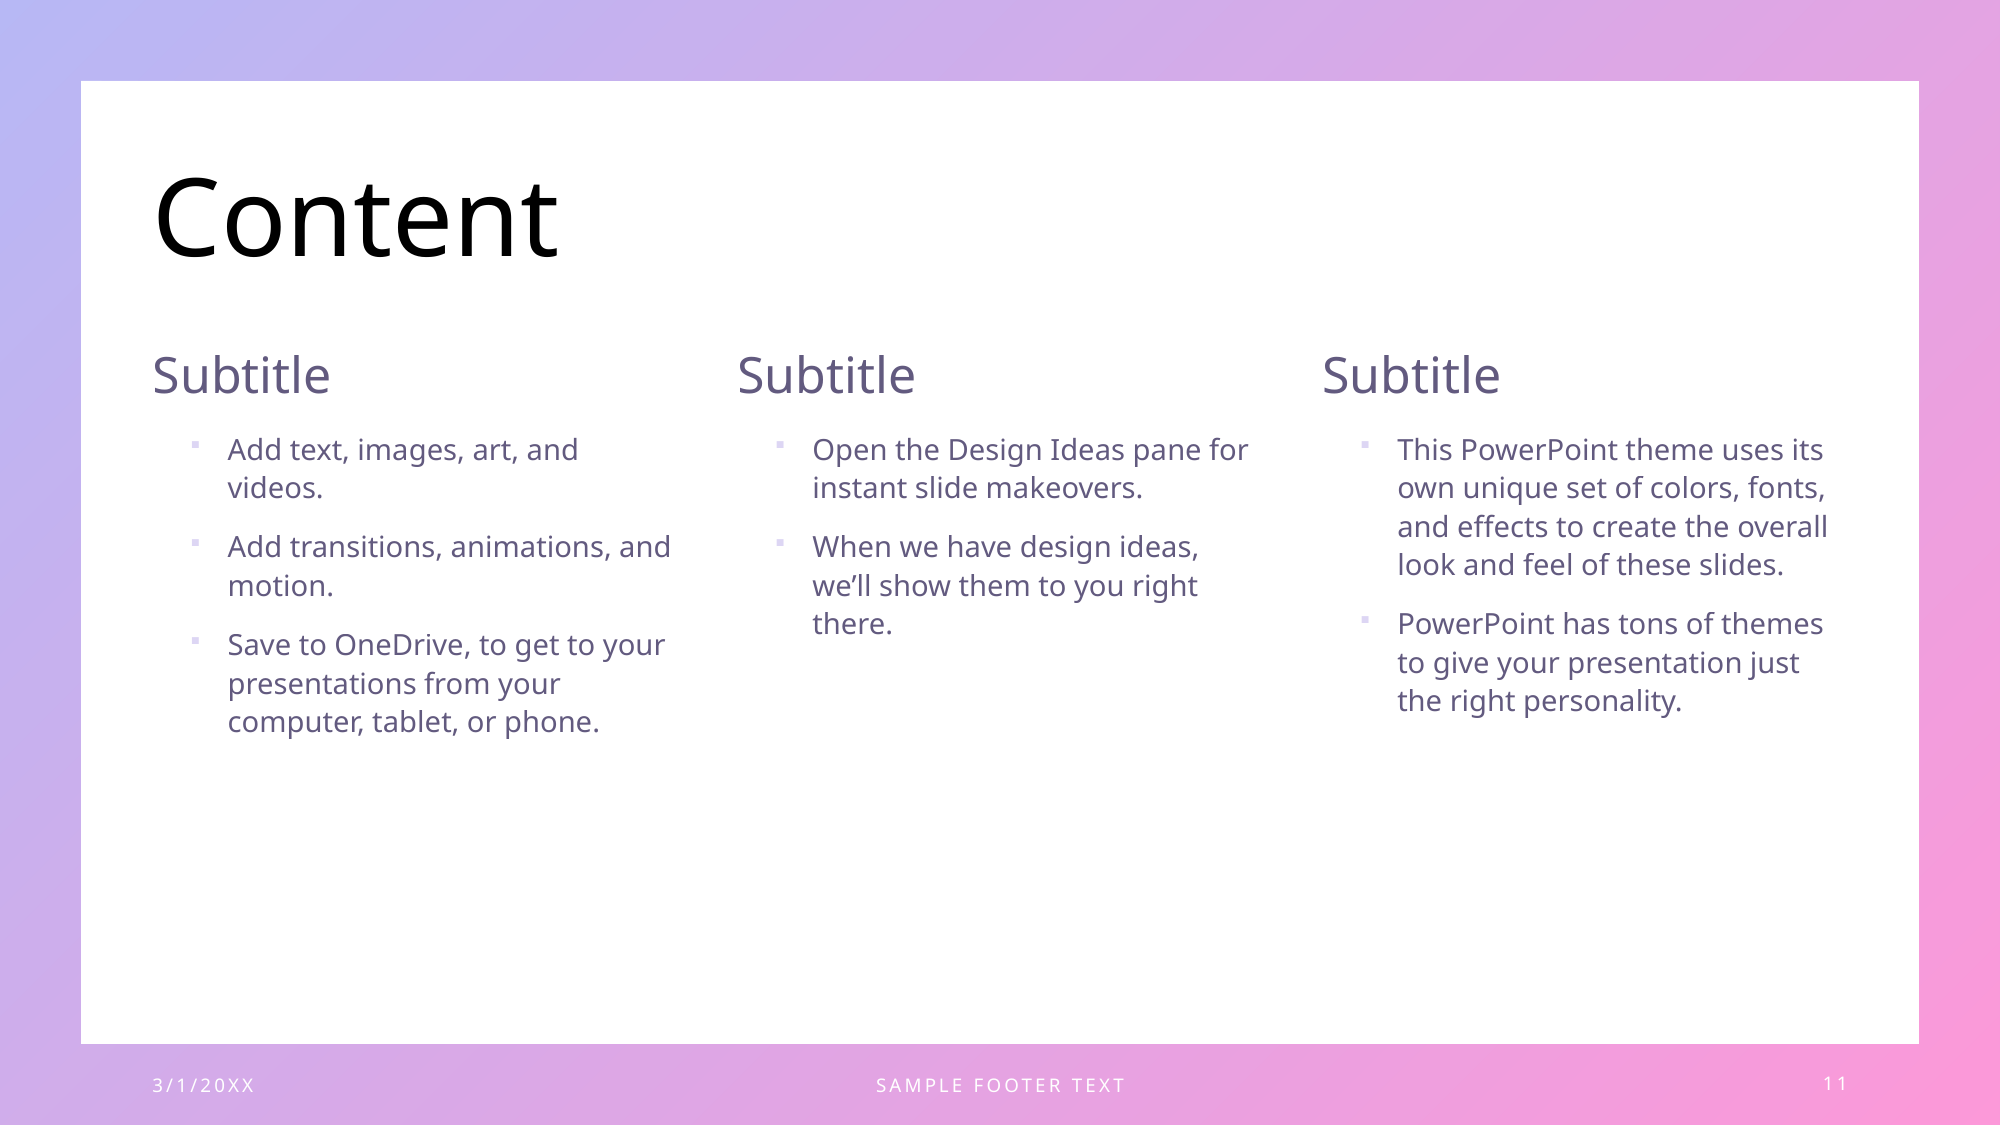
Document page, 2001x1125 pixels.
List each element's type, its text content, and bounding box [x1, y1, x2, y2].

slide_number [137, 1054, 588, 1115]
footer SAMPLE FOOTER TEXT [662, 1054, 1338, 1115]
list This PowerPoint theme uses its own unique set of colors, fonts, and effects to create the overall look and feel of these slides. PowerPoint has tons of themes to give your presentation just the right personality. [1307, 420, 1863, 986]
list Subtitle [1307, 329, 1863, 417]
title Content [137, 112, 1863, 330]
list Open the Design Ideas pane for instant slide makeovers. When we have design ideas, we’ll show them to you right there. [722, 420, 1278, 986]
slide_number 11 [1412, 1054, 1863, 1115]
list Add text, images, art, and videos. Add transitions, animations, and motion. Save to OneDrive, to get to your presentations from your computer, tablet, or phone. [137, 420, 693, 986]
list Subtitle [722, 329, 1278, 417]
list Subtitle [137, 329, 693, 417]
